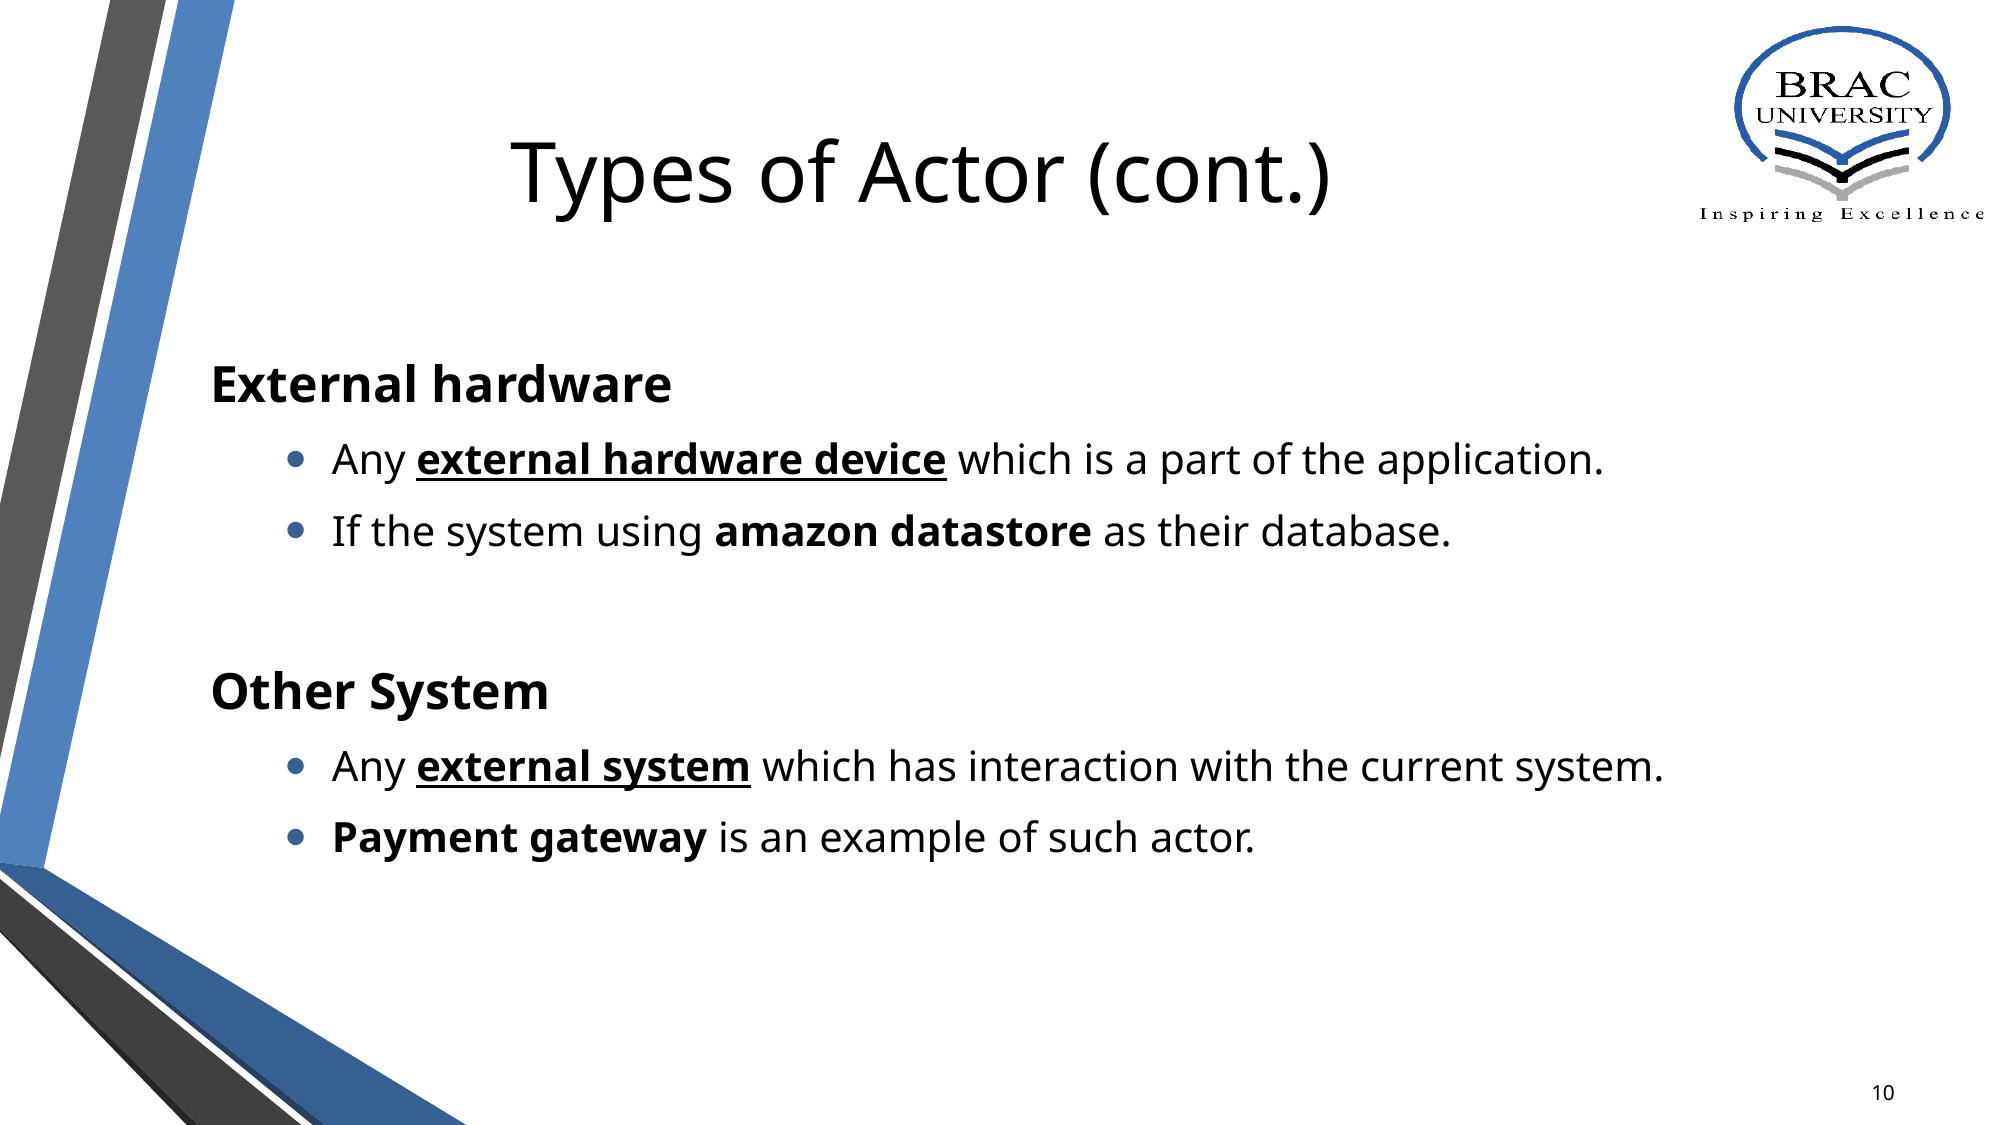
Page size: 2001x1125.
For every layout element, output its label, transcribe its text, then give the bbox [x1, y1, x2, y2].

picture [1700, 26, 1984, 222]
slide_number 10 [1816, 1063, 1910, 1124]
title Types of Actor (cont.) [214, 75, 1650, 262]
list External hardware Any external hardware device which is a part of the application. If the system using amazon datastore as their database. Other System Any external system which has interaction with the current system. Payment gateway is an example of such actor. [195, 262, 2000, 1082]
